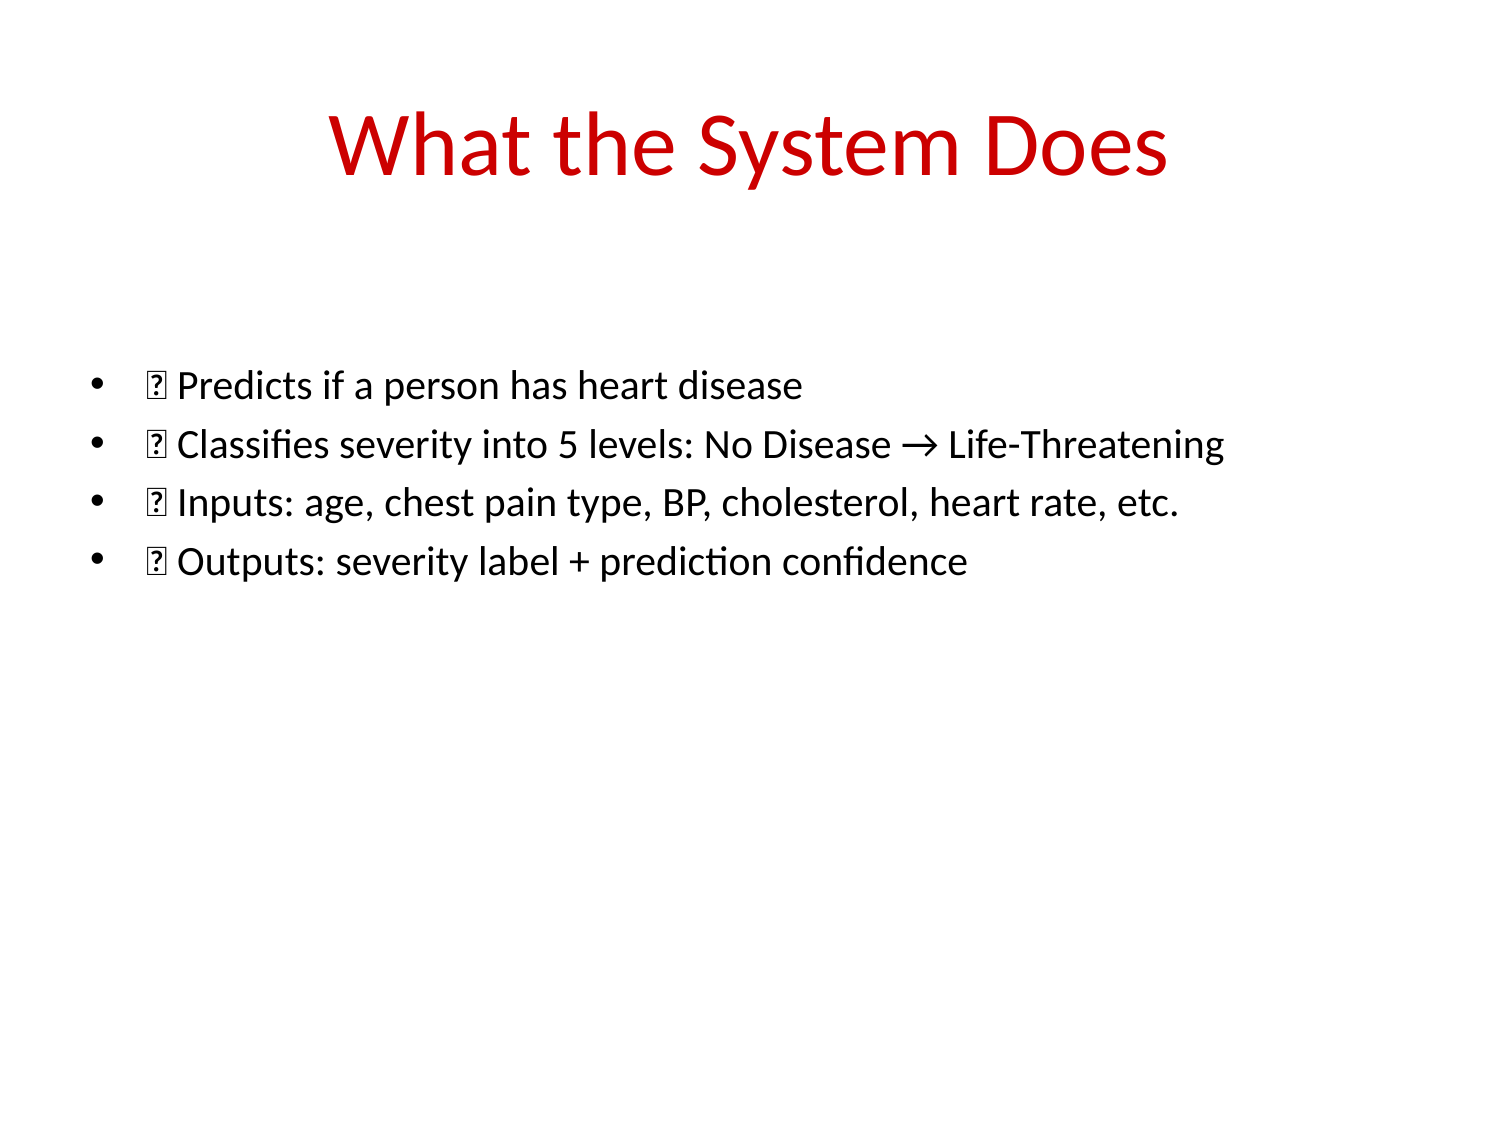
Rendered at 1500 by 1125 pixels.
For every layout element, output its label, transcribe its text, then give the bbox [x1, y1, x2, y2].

list ✅ Predicts if a person has heart disease ✅ Classifies severity into 5 levels: No Disease → Life-Threatening ✅ Inputs: age, chest pain type, BP, cholesterol, heart rate, etc. ✅ Outputs: severity label + prediction confidence [75, 262, 1425, 1005]
title What the System Does [75, 45, 1425, 233]
